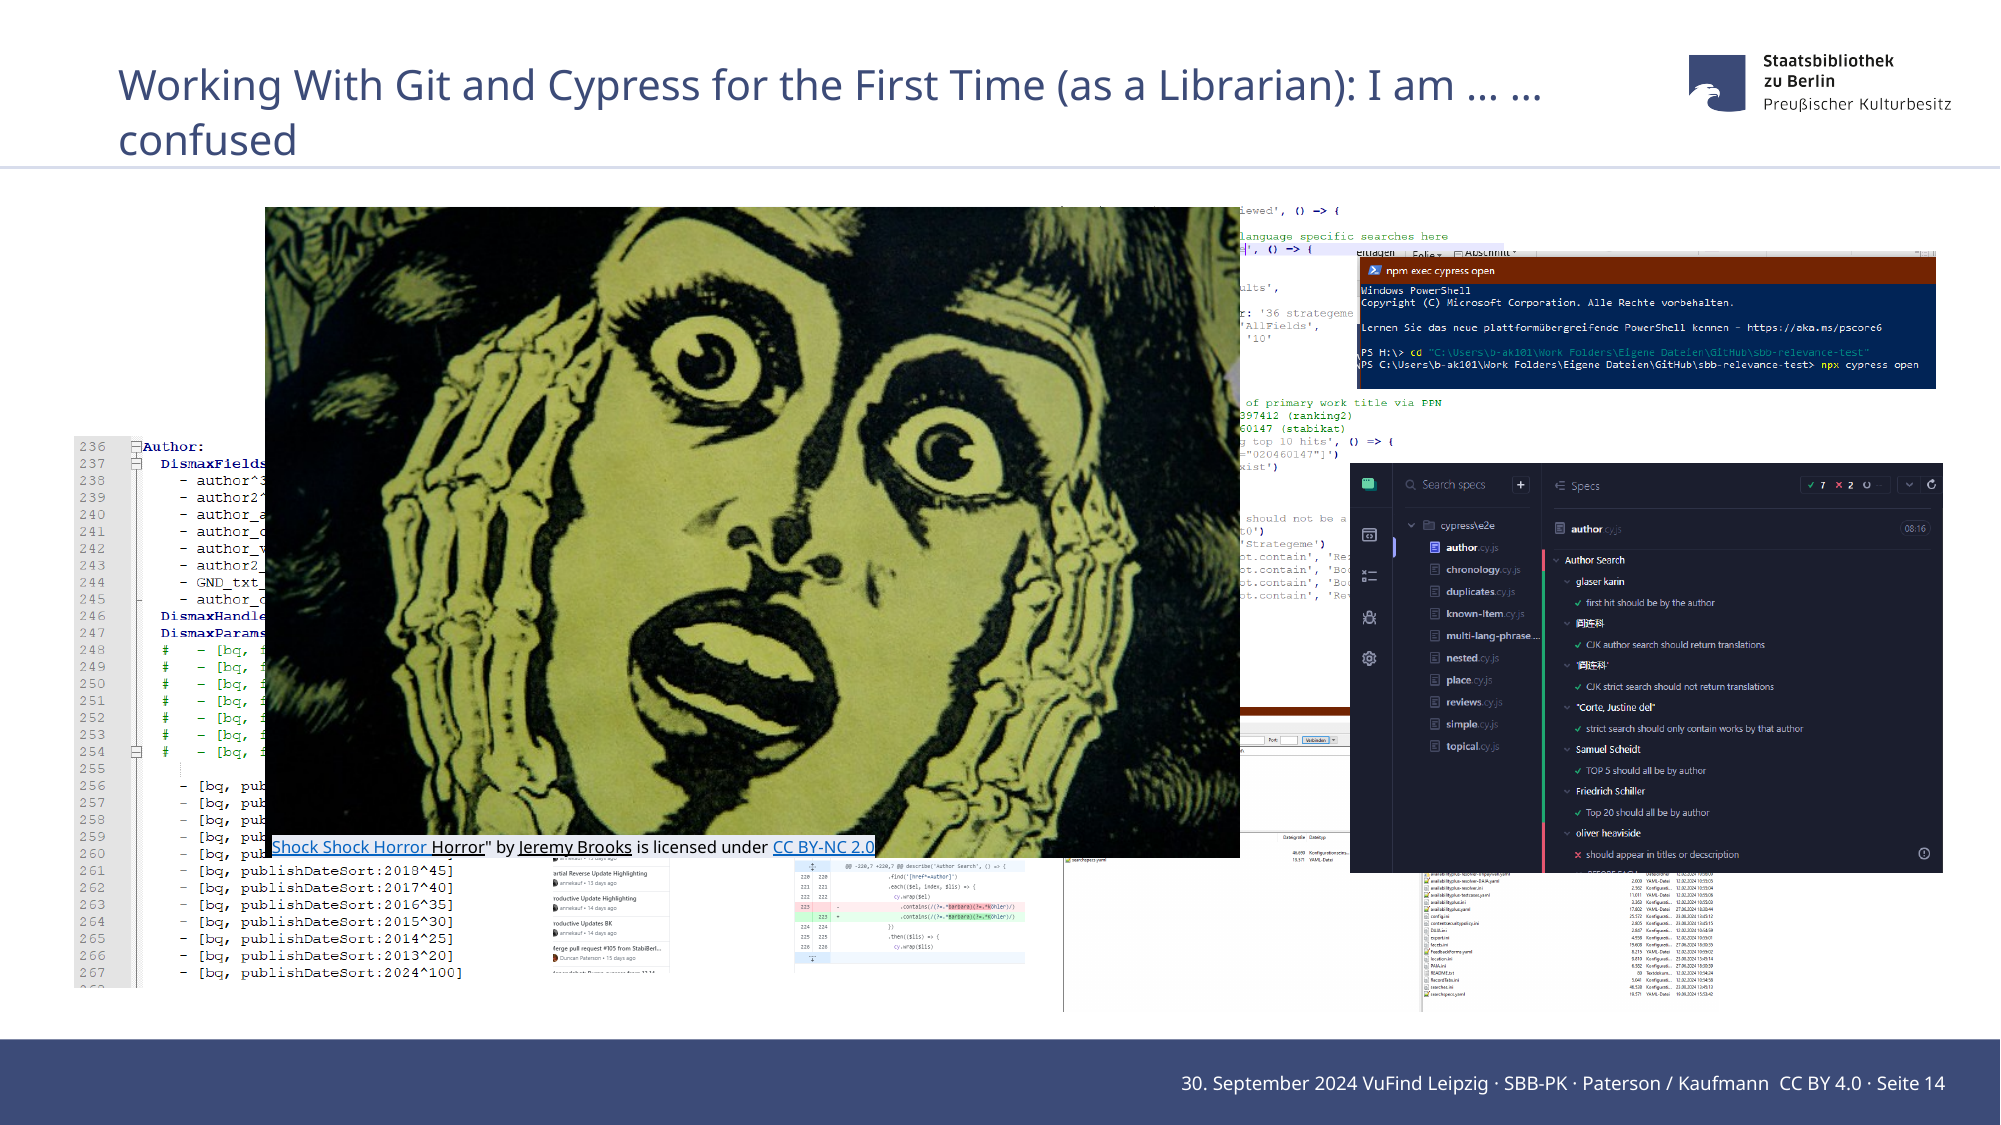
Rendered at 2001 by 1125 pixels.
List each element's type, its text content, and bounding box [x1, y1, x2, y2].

picture [74, 436, 1025, 988]
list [265, 208, 1240, 858]
title Working With Git and Cypress for the First Time (as a Librarian): I am … … confused [118, 54, 1582, 146]
picture [265, 206, 1943, 1013]
picture [1689, 54, 1951, 112]
